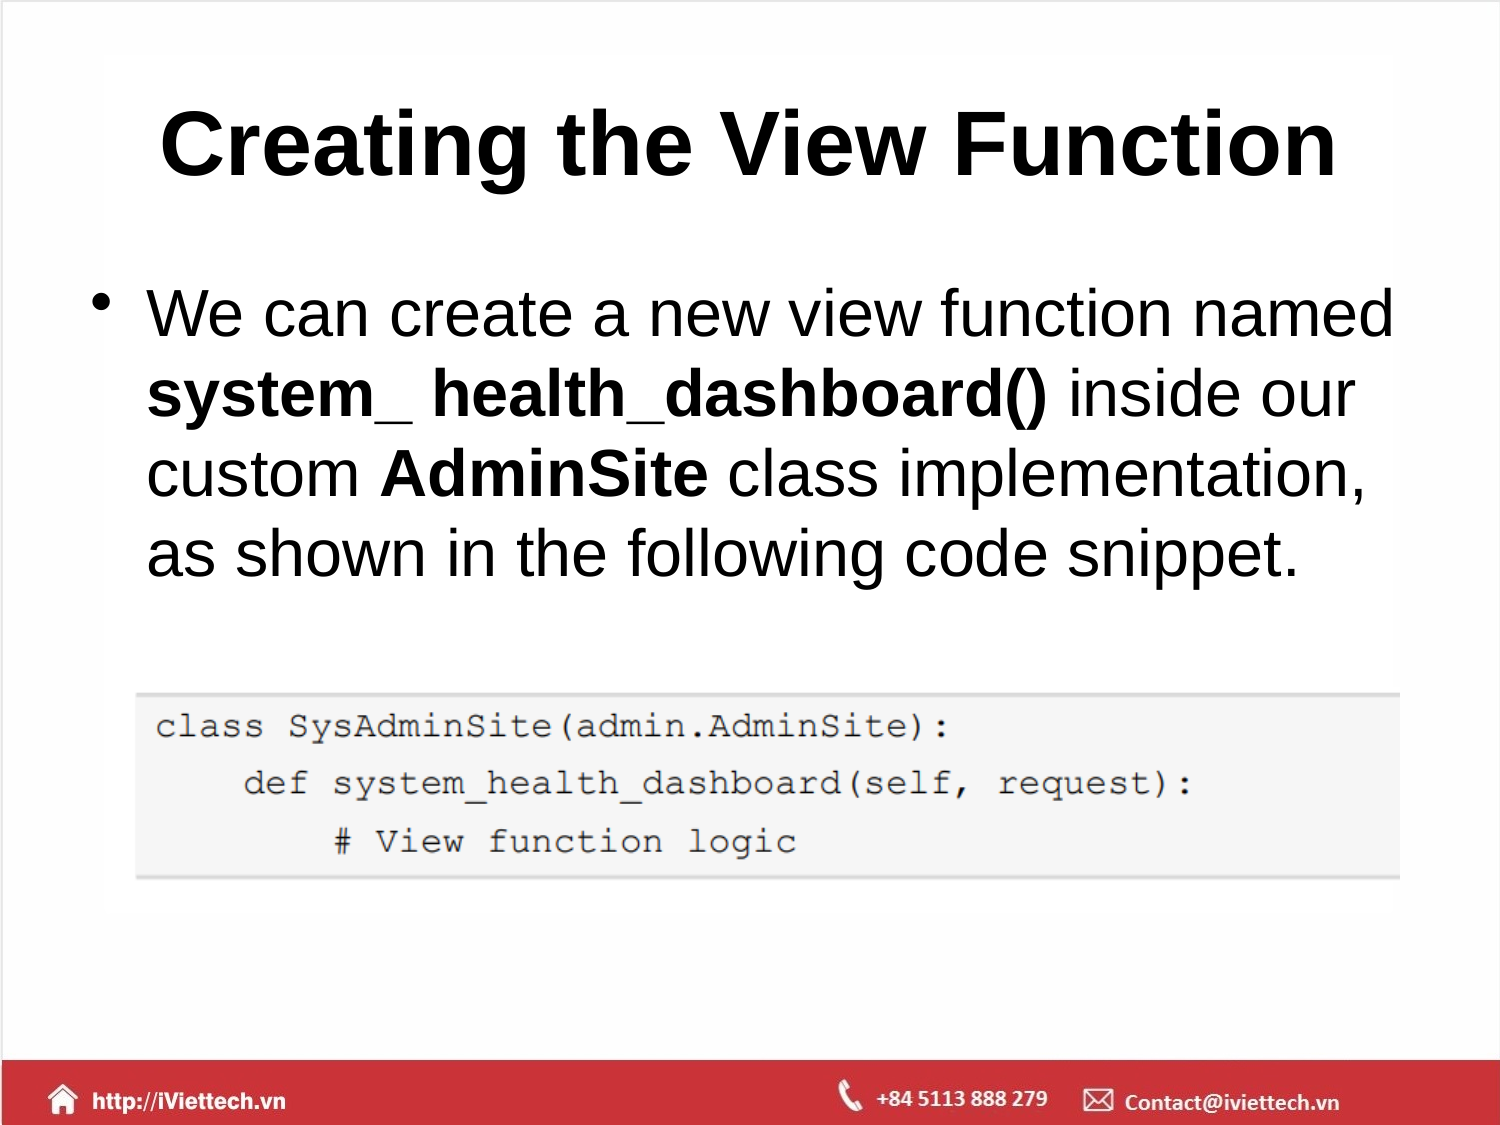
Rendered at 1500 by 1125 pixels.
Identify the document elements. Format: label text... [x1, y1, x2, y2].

title Creating the View Function [74, 44, 1426, 233]
picture [0, 0, 1500, 1125]
list We can create a new view function named system_ health_dashboard() inside our custom AdminSite class implementation, as shown in the following code snippet. [74, 262, 1426, 1006]
